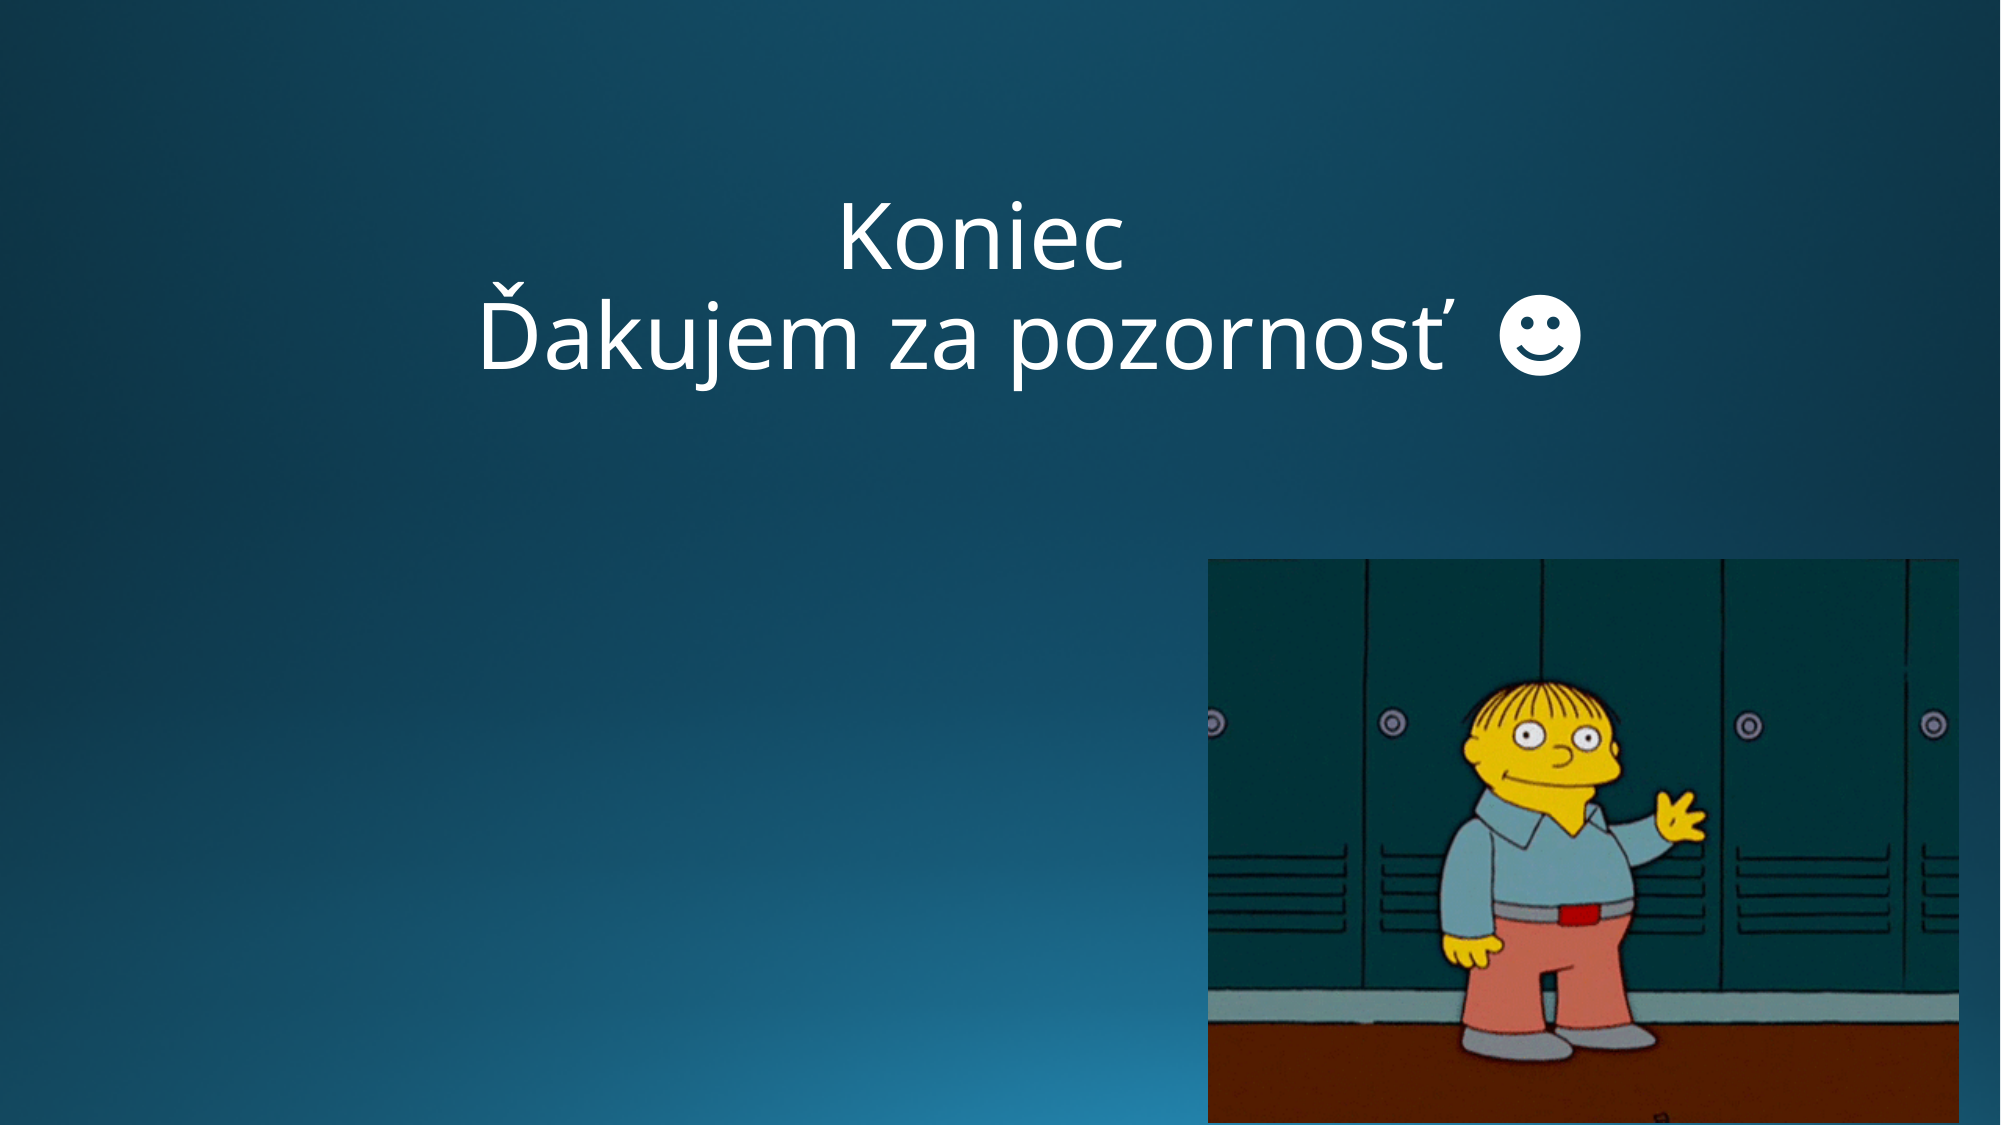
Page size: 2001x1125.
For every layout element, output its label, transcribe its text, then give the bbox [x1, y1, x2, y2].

title Koniec Ďakujem za pozornosť ☻ [172, 180, 1898, 399]
picture [0, 0, 2001, 1125]
